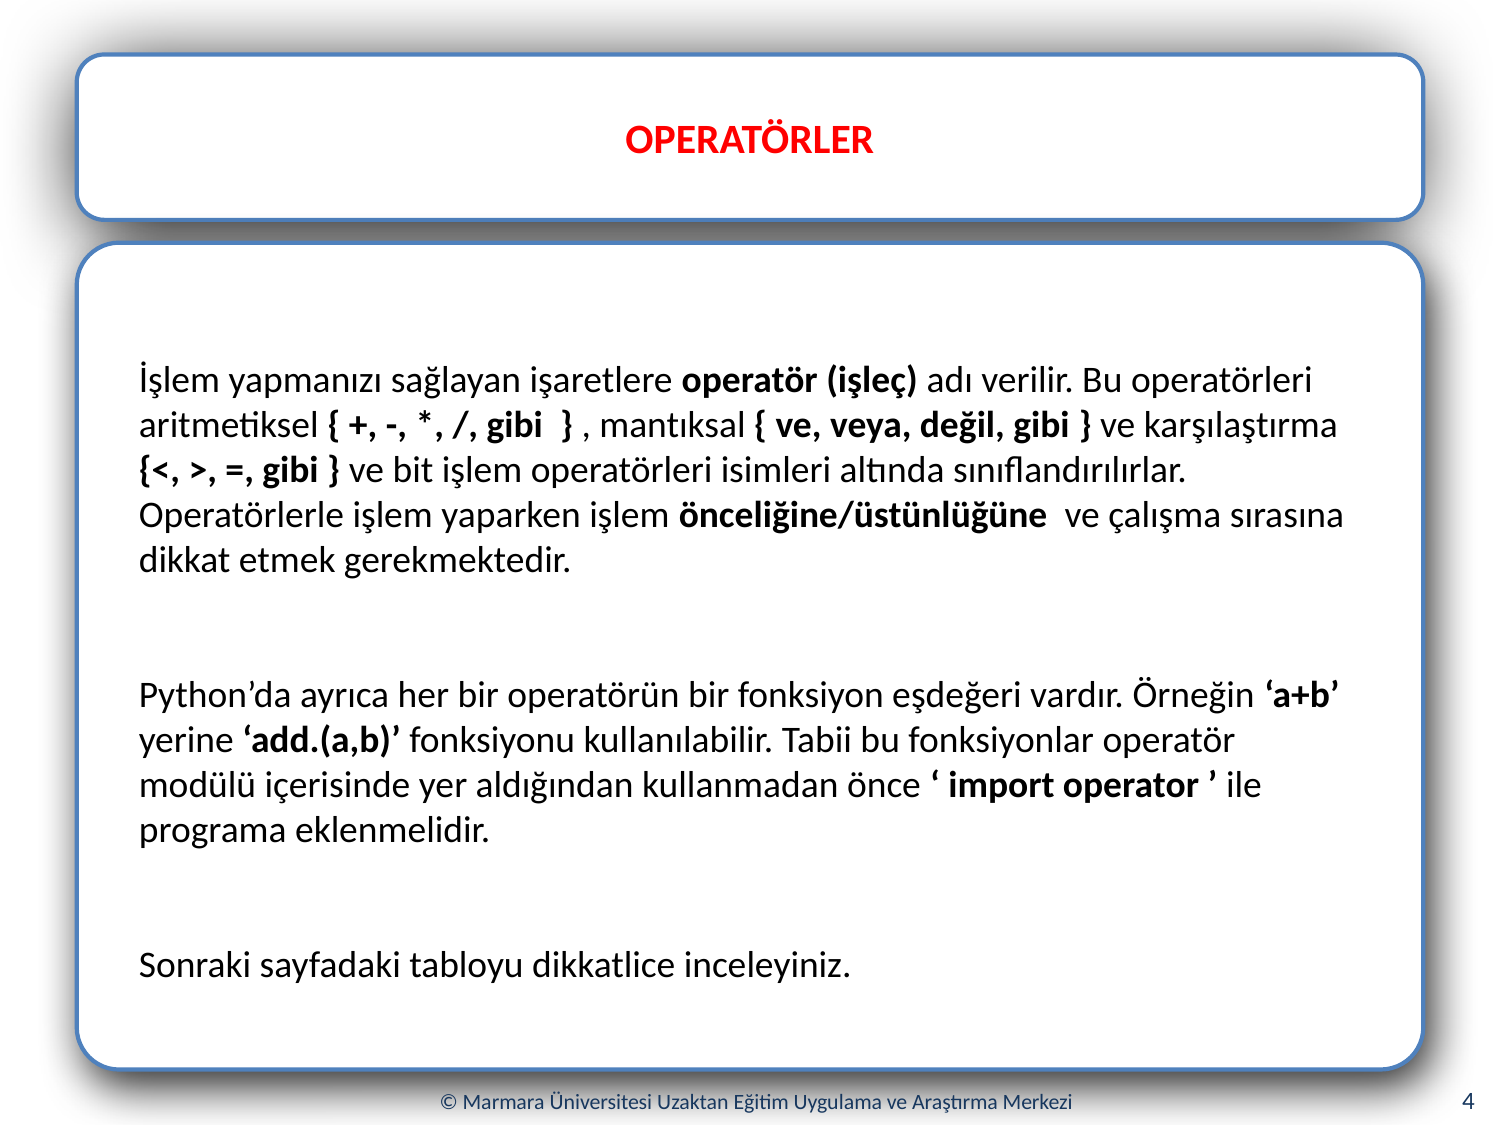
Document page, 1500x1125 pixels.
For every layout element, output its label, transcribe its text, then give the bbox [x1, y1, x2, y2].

text_box OPERATÖRLER [74, 52, 1426, 222]
text_box [74, 240, 1426, 1072]
text_box İşlem yapmanızı sağlayan işaretlere operatör (işleç) adı verilir. Bu operatörleri aritmetiksel { +, -, *, /, gibi } , mantıksal { ve, veya, değil, gibi } ve karşılaştırma {<, >, =, gibi } ve bit işlem operatörleri isimleri altında sınıflandırılırlar. Operatörlerle işlem yaparken işlem önceliğine/üstünlüğüne ve çalışma sırasına dikkat etmek gerekmektedir. Python’da ayrıca her bir operatörün bir fonksiyon eşdeğeri vardır. Örneğin ‘a+b’ yerine ‘add.(a,b)’ fonksiyonu kullanılabilir. Tabii bu fonksiyonlar operatör modülü içerisinde yer aldığından kullanmadan önce ‘ import operator ’ ile programa eklenmelidir. Sonraki sayfadaki tabloyu dikkatlice inceleyiniz. [123, 302, 1376, 1038]
footer © Marmara Üniversitesi Uzaktan Eğitim Uygulama ve Araştırma Merkezi [312, 1070, 1139, 1125]
slide_number 4 [1139, 1069, 1490, 1125]
